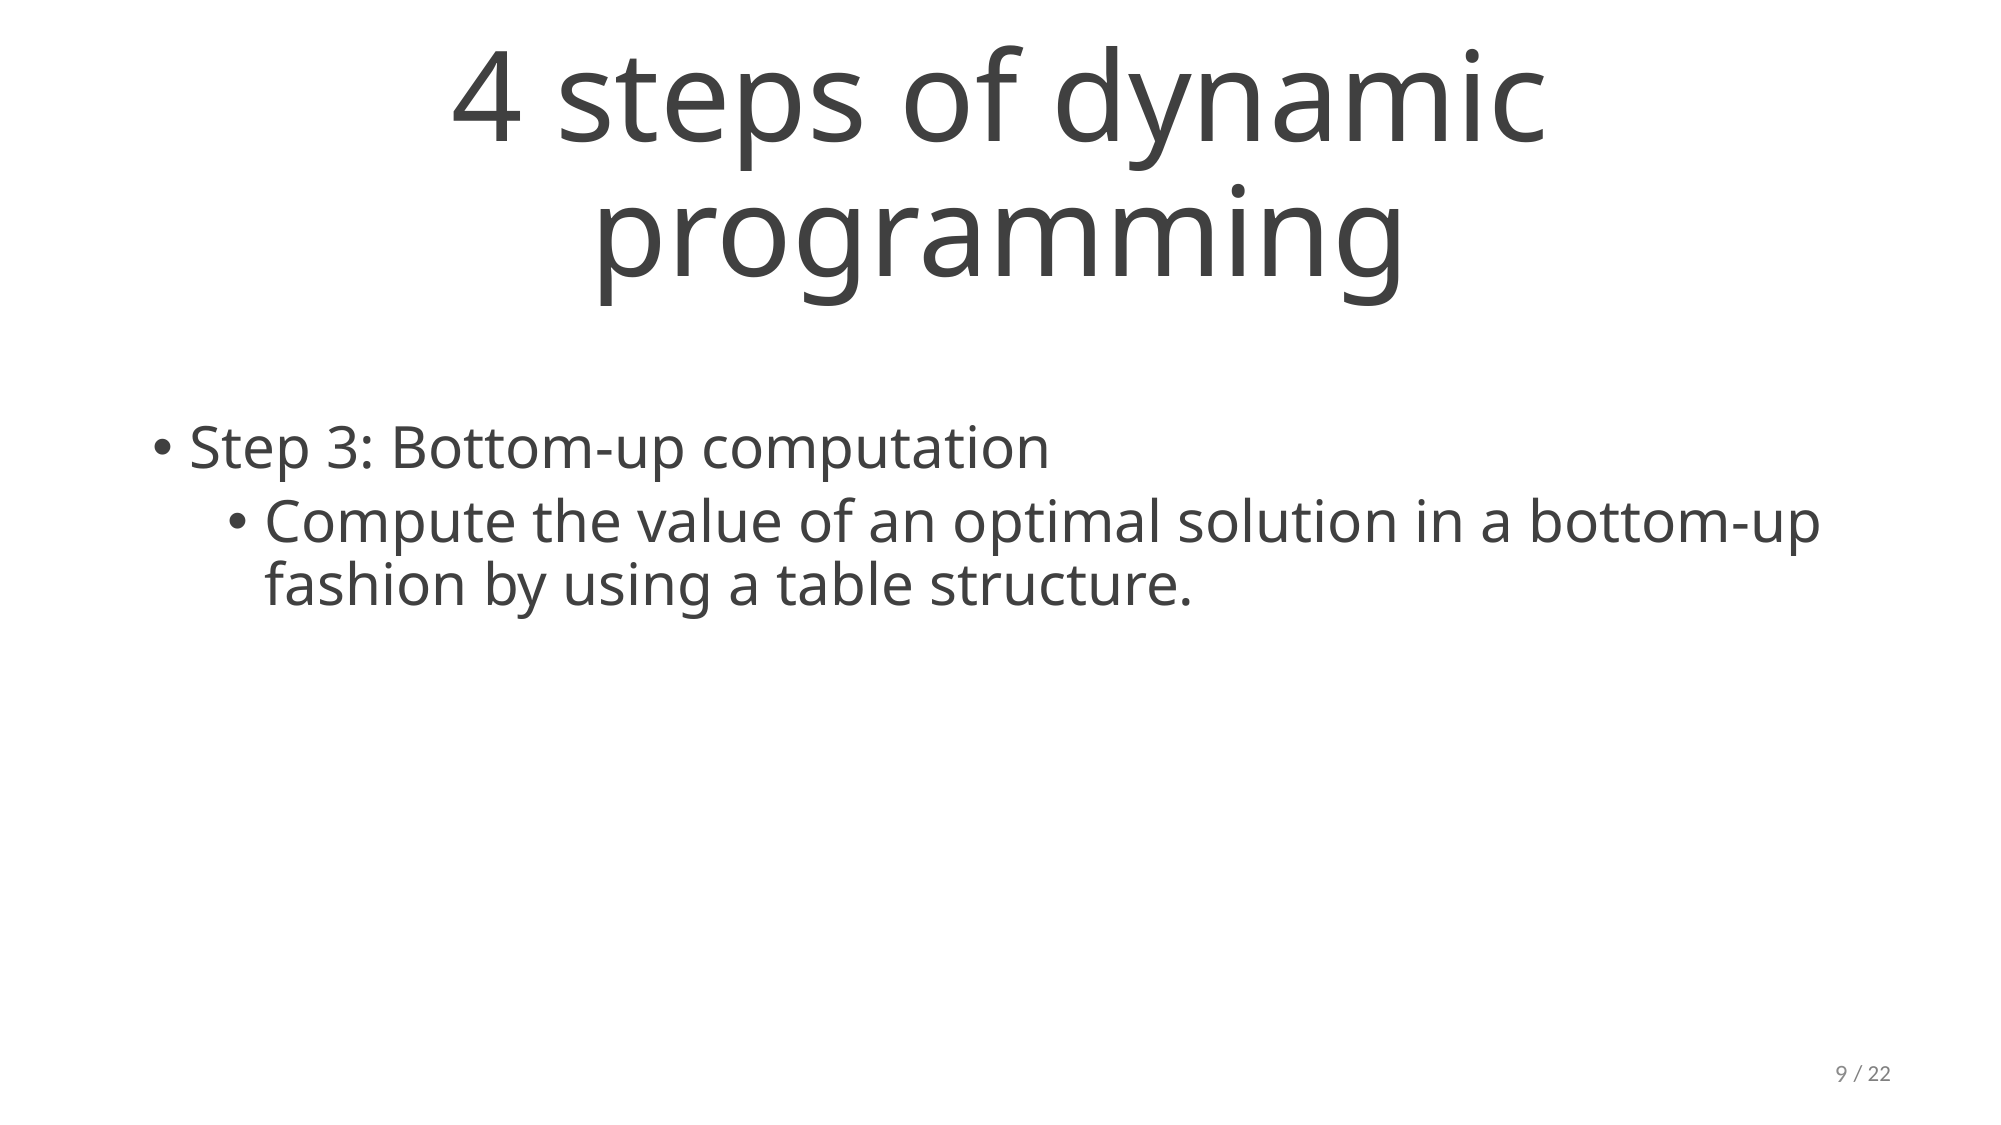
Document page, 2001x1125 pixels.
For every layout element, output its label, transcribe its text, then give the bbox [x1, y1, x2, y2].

title 4 steps of dynamic programming [131, 54, 1869, 284]
list Step 3: Bottom-up computation Compute the value of an optimal solution in a bottom-up fashion by using a table structure. [131, 405, 1869, 1125]
slide_number 9 [1412, 1042, 1863, 1103]
